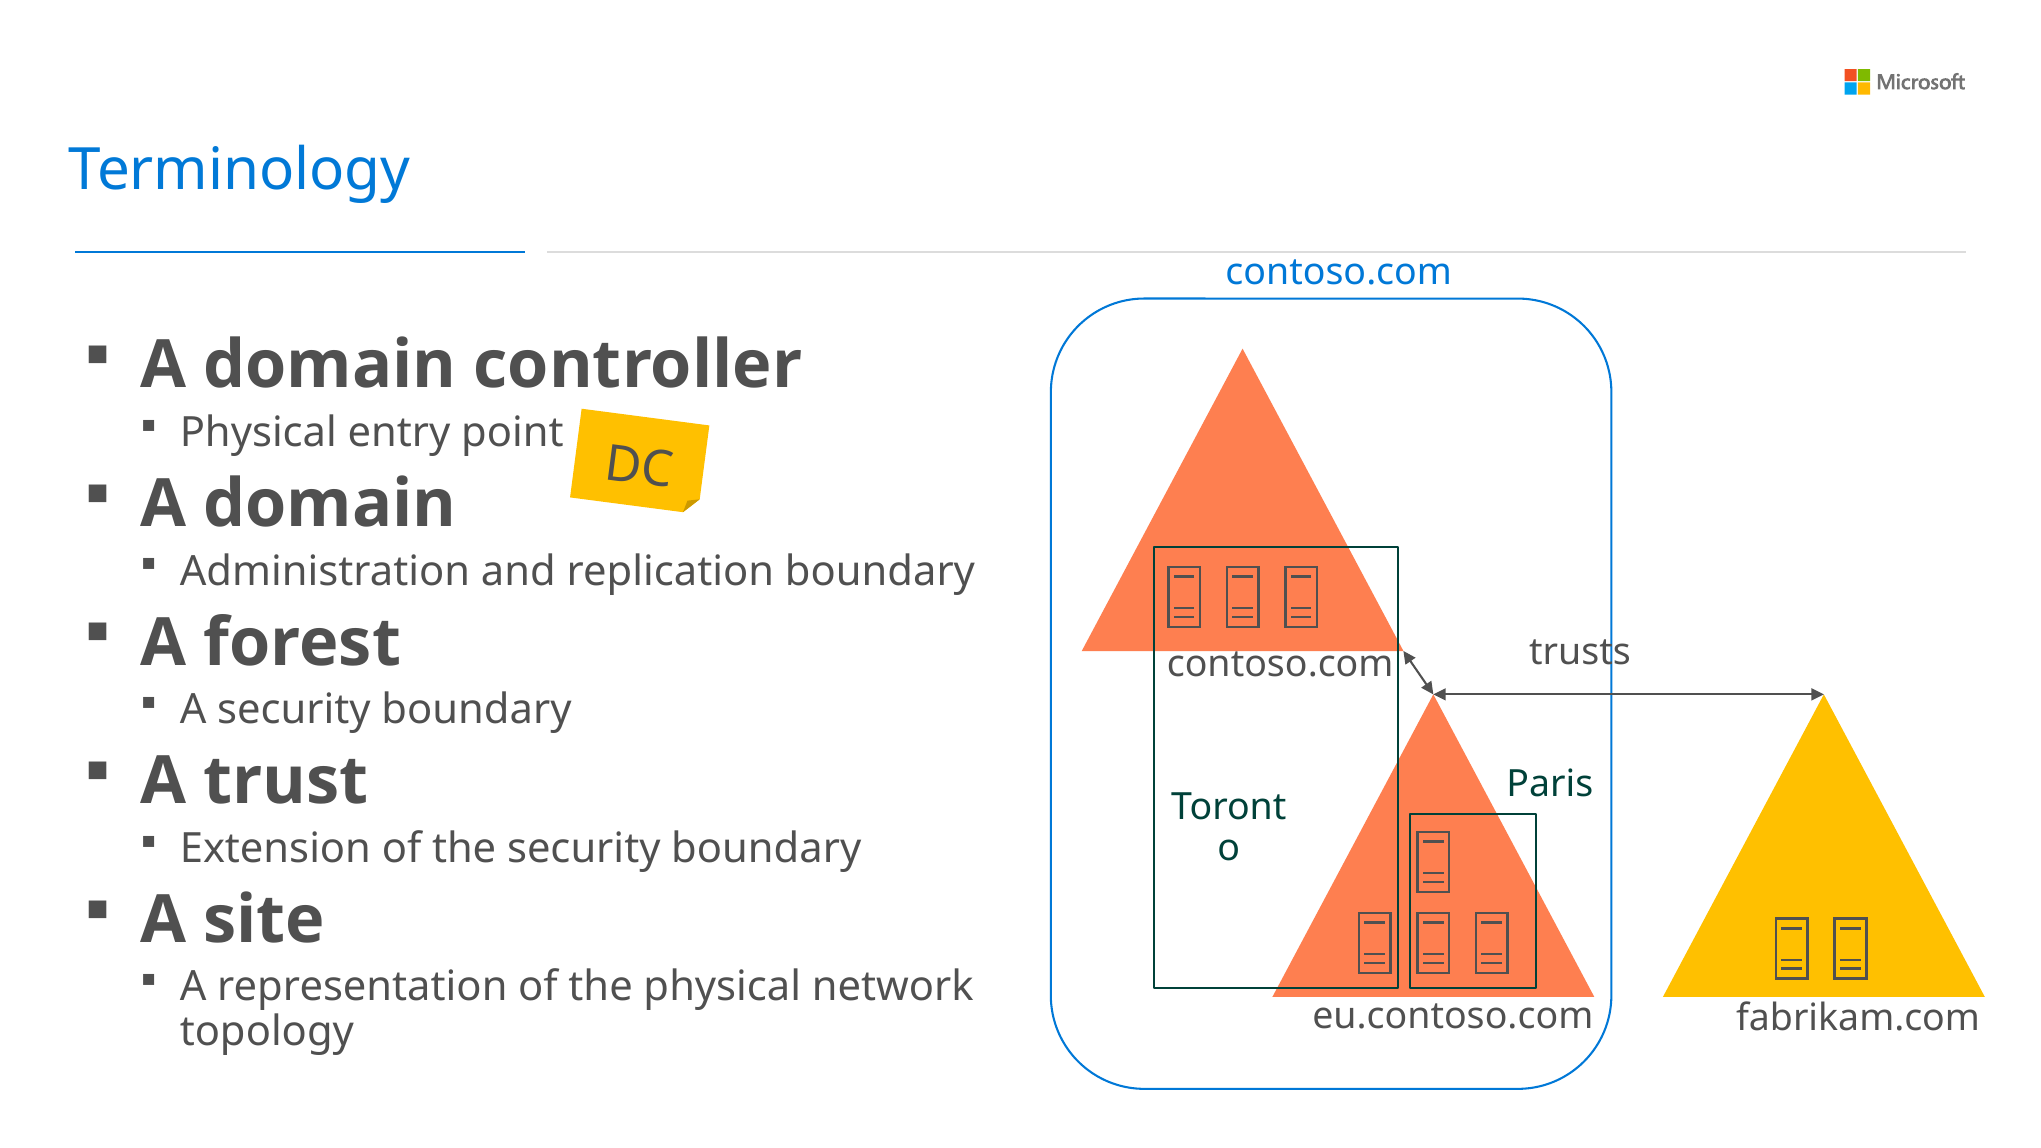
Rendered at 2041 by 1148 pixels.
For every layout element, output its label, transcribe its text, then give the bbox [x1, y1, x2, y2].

text_box [1776, 918, 1808, 977]
text_box [1050, 297, 1613, 1090]
text_box [1153, 705, 1399, 989]
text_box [1403, 650, 1434, 695]
text_box [1271, 989, 1276, 998]
text_box DC [569, 407, 711, 513]
text_box eu.contoso.com [1276, 976, 1630, 1058]
text_box [1662, 693, 1976, 998]
text_box contoso.com [1185, 232, 1492, 314]
text_box fabrikam.com [1681, 977, 2035, 1059]
text_box A domain controller Physical entry point A domain Administration and replication boundary A forest A security boundary A trust Extension of the security boundary A site A representation of the physical network topology [60, 315, 2010, 1148]
text_box contoso.com [1127, 623, 1434, 705]
text_box [1409, 813, 1537, 976]
text_box [1153, 546, 1399, 623]
text_box Toronto [1131, 763, 1326, 893]
text_box Paris [1470, 743, 1630, 826]
text_box [1537, 887, 1585, 976]
list Terminology [45, 120, 1968, 200]
text_box trusts [1403, 612, 1757, 694]
text_box [1834, 918, 1867, 977]
text_box [1399, 696, 1470, 976]
